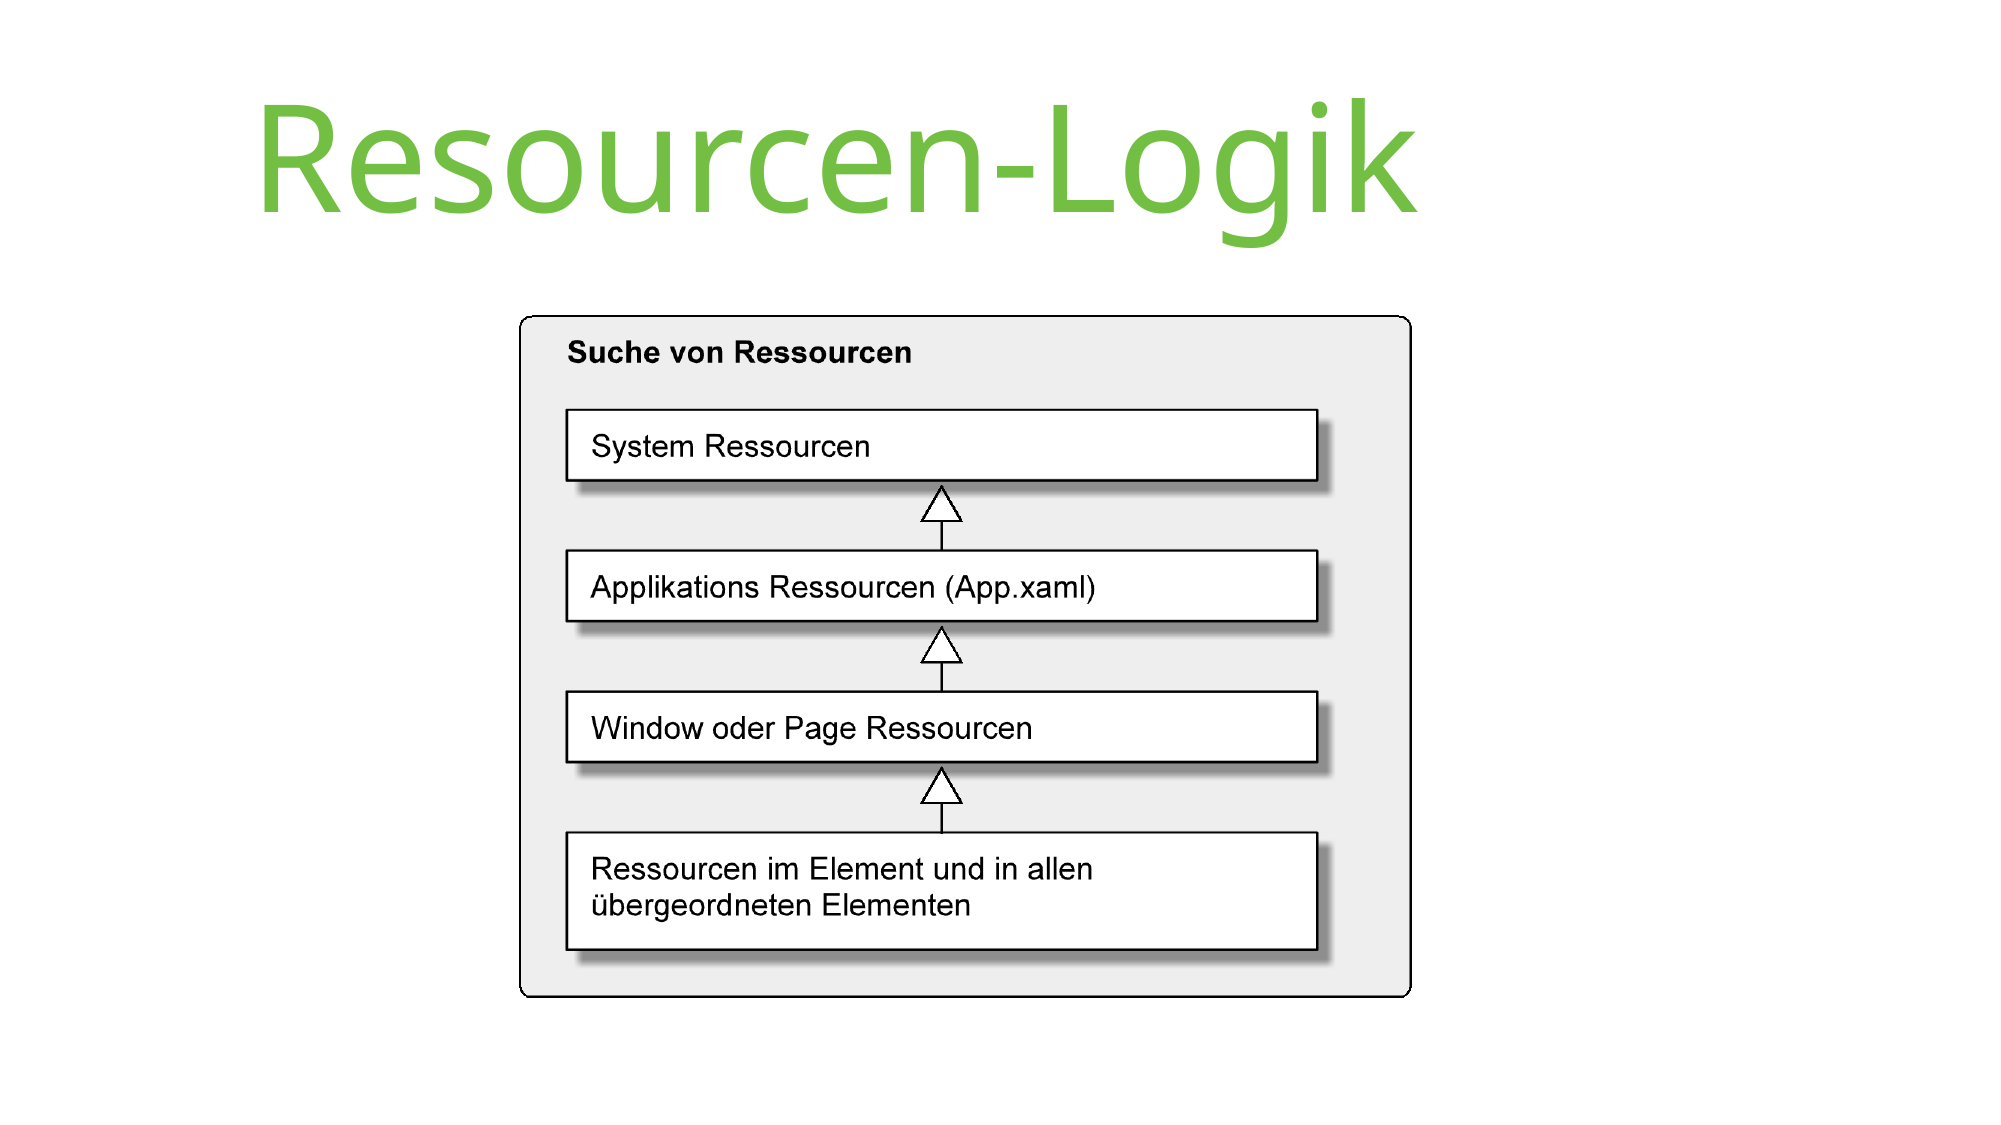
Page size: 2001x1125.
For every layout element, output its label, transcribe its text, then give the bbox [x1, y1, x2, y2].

picture [496, 292, 1434, 1020]
title Resourcen-Logik [250, 78, 1945, 228]
